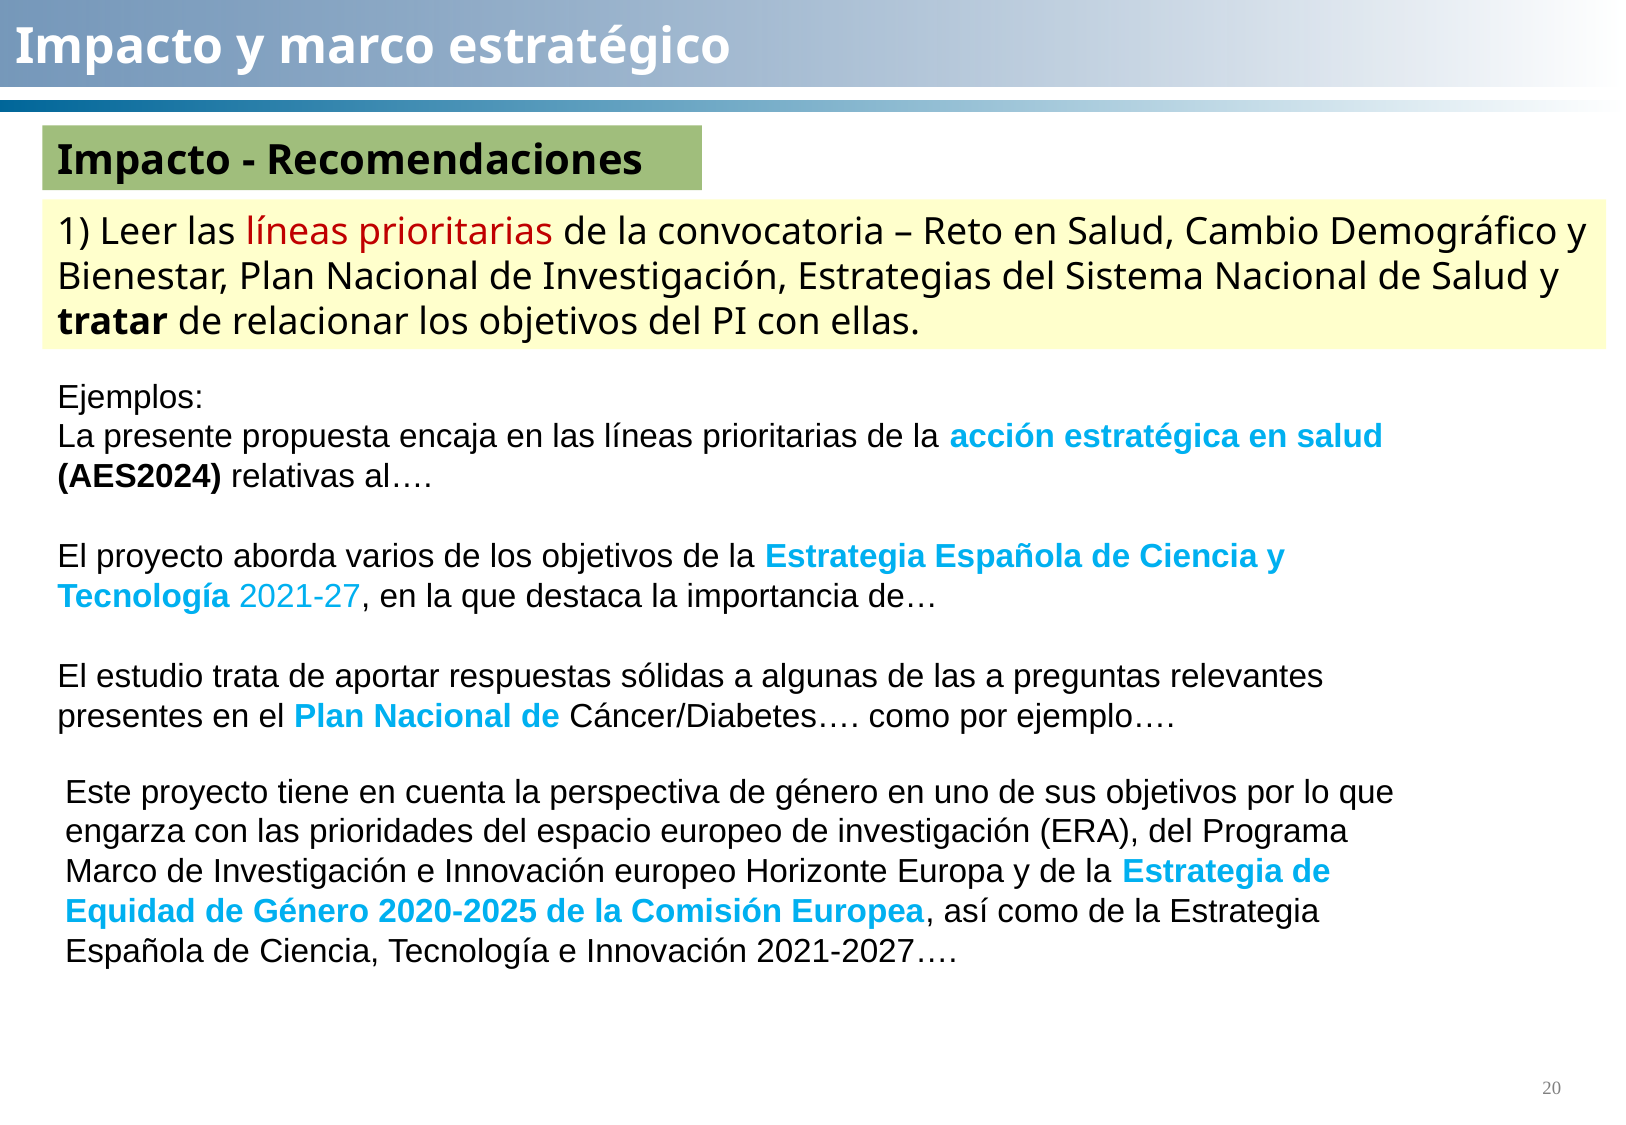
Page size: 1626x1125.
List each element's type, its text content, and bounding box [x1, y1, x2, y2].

text_box 1) Leer las líneas prioritarias de la convocatoria – Reto en Salud, Cambio Demográfico y Bienestar, Plan Nacional de Investigación, Estrategias del Sistema Nacional de Salud y tratar de relacionar los objetivos del PI con ellas. [42, 199, 1607, 350]
title Impacto y marco estratégico [0, 0, 1400, 88]
text_box Impacto - Recomendaciones [42, 125, 702, 191]
text_box Ejemplos: La presente propuesta encaja en las líneas prioritarias de la acción estratégica en salud (AES2024) relativas al…. El proyecto aborda varios de los objetivos de la Estrategia Española de Ciencia y Tecnología 2021-27, en la que destaca la importancia de… El estudio trata de aportar respuestas sólidas a algunas de las a preguntas relevantes presentes en el Plan Nacional de Cáncer/Diabetes…. como por ejemplo…. [42, 367, 1446, 782]
list Este proyecto tiene en cuenta la perspectiva de género en uno de sus objetivos por lo que engarza con las prioridades del espacio europeo de investigación (ERA), del Programa Marco de Investigación e Innovación europeo Horizonte Europa y de la Estrategia de Equidad de Género 2020-2025 de la Comisión Europea, así como de la Estrategia Española de Ciencia, Tecnología e Innovación 2021-2027…. [50, 762, 1438, 1078]
